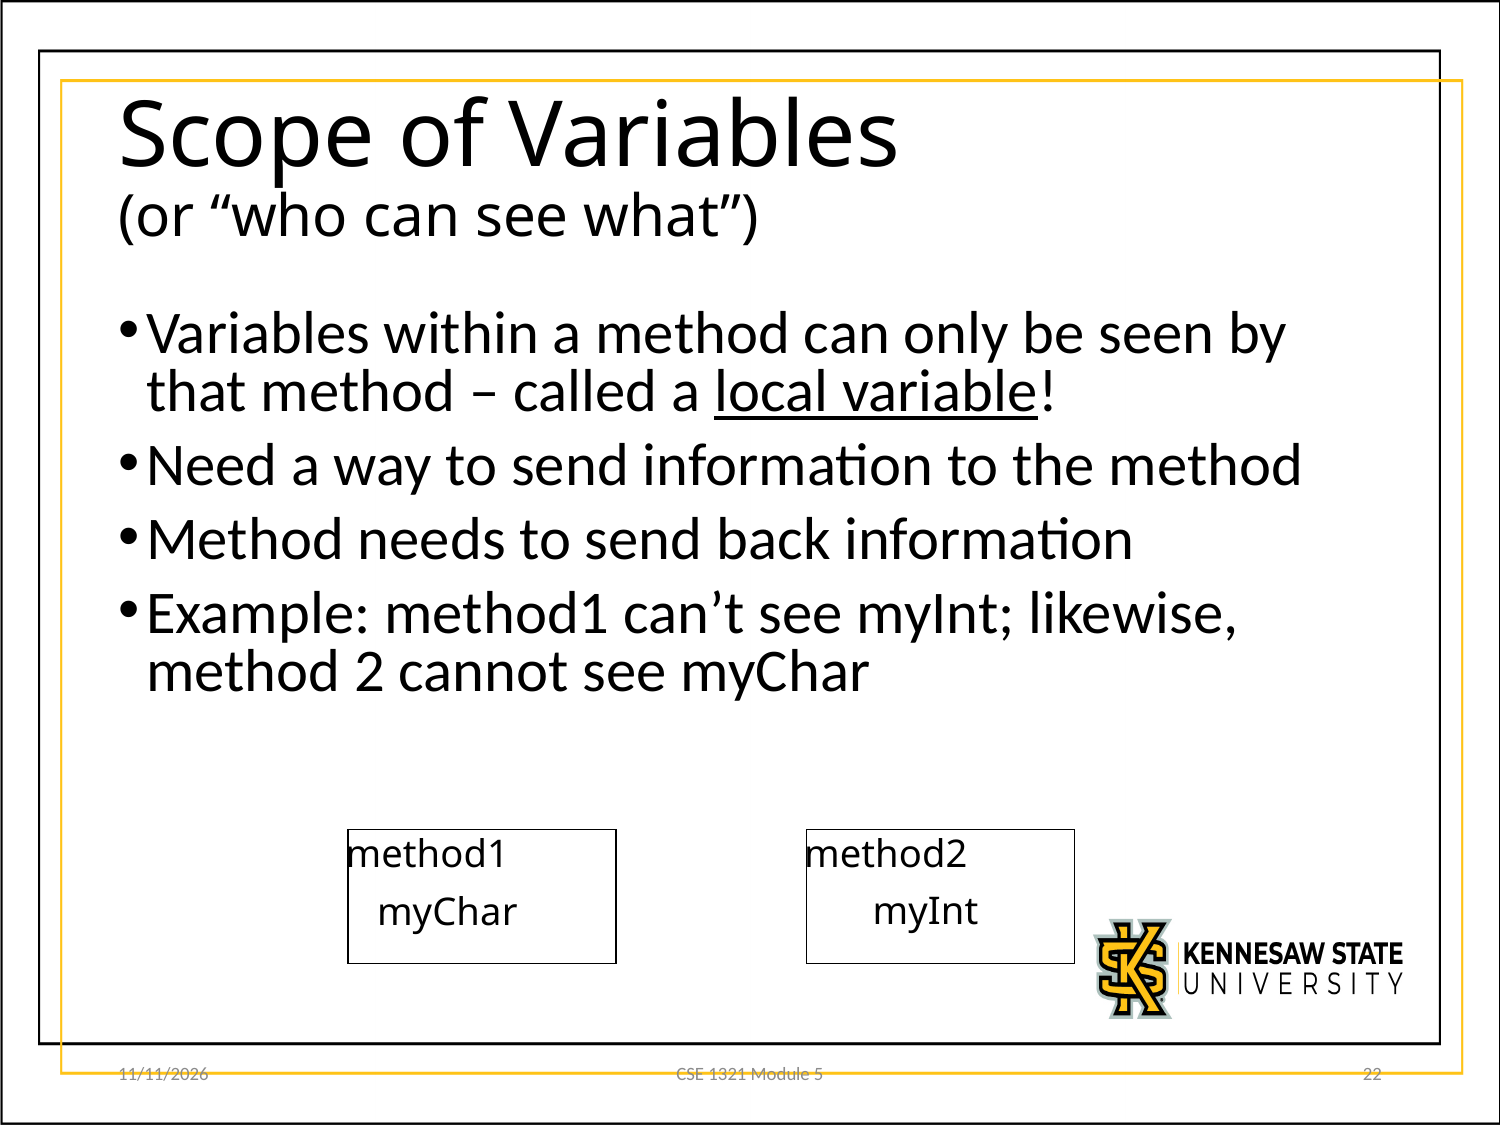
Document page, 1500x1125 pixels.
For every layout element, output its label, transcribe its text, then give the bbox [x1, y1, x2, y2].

footer CSE 1321 Module 5 [496, 1042, 1004, 1103]
text_box [806, 829, 1075, 964]
text_box method2 [781, 817, 991, 887]
text_box method1 [322, 817, 533, 887]
text_box myChar [344, 875, 541, 945]
title Scope of Variables (or “who can see what”) [103, 59, 1397, 278]
picture [0, 0, 1500, 1125]
slide_number 22 [1059, 1042, 1397, 1103]
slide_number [103, 1042, 441, 1103]
list Variables within a method can only be seen by that method – called a local variable! Need a way to send information to the method Method needs to send back information Example: method1 can’t see myInt; likewise, method 2 cannot see myChar [103, 299, 1397, 1014]
text_box myInt [849, 875, 1002, 945]
text_box [348, 829, 616, 964]
